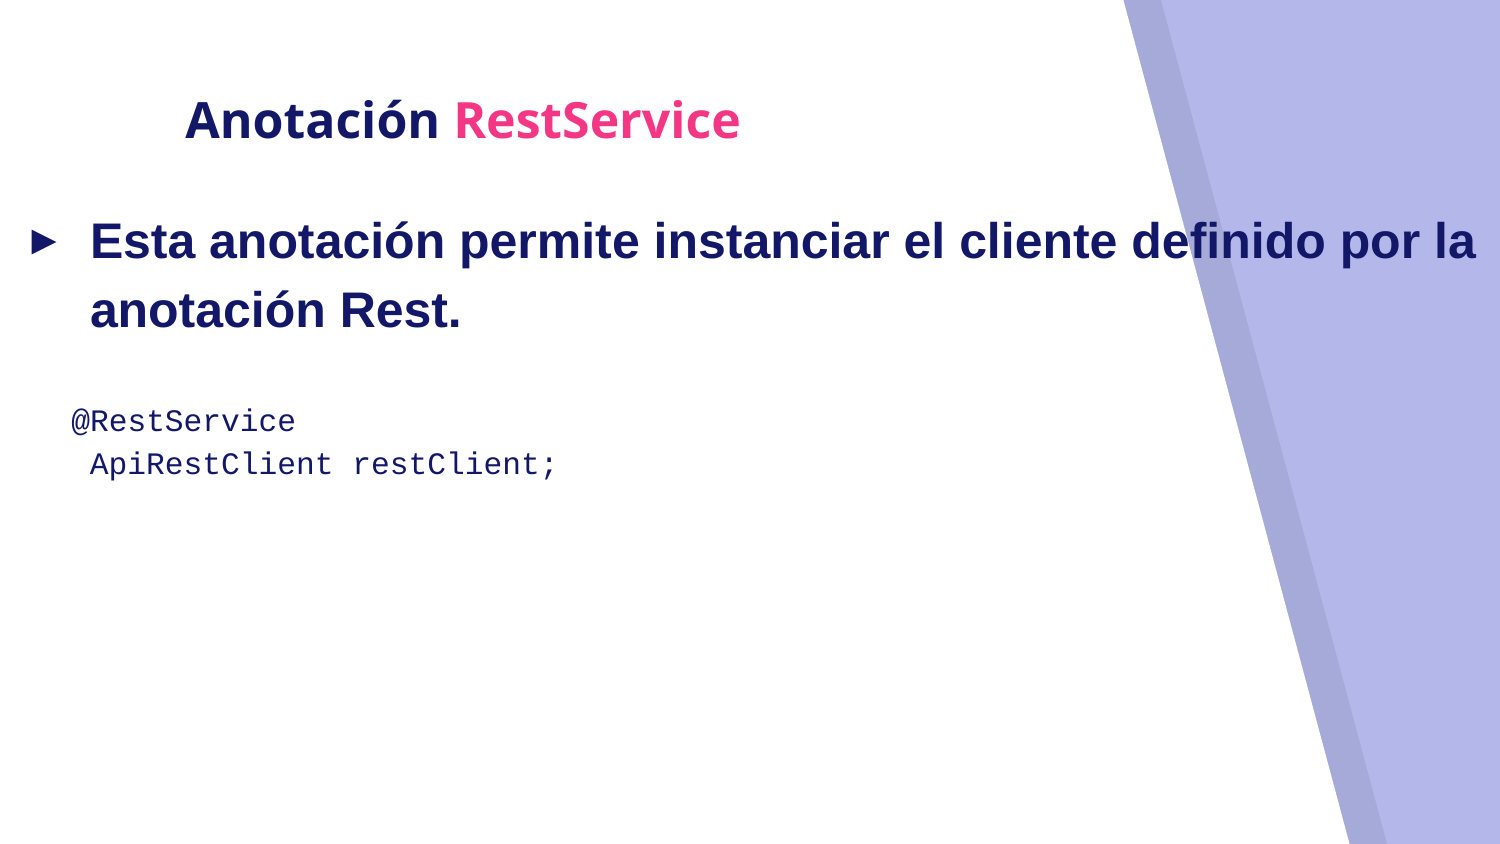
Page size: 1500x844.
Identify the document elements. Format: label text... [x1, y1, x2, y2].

title Anotación RestService [170, 83, 1044, 164]
list Esta anotación permite instanciar el cliente definido por la anotación Rest. @RestService ApiRestClient restClient; [0, 184, 1500, 760]
